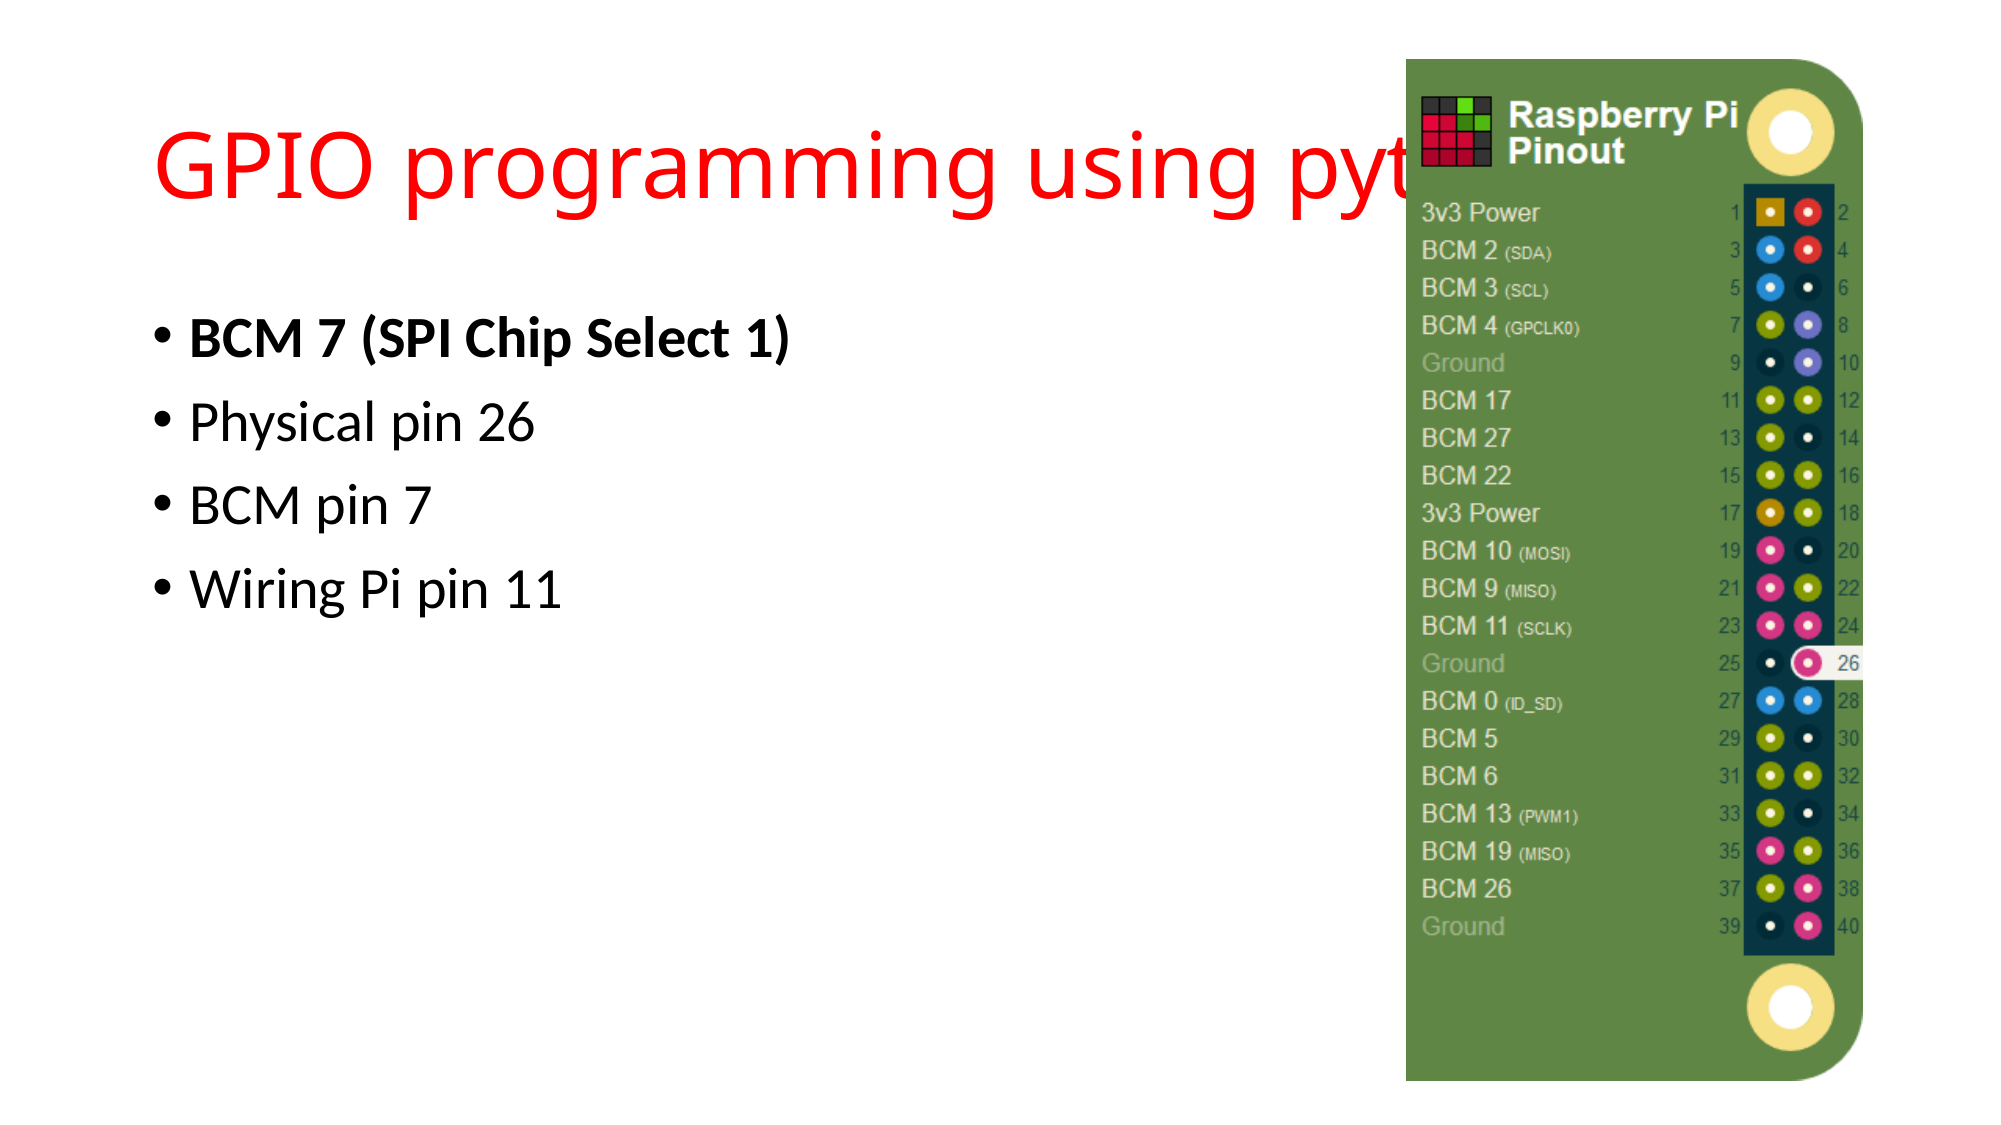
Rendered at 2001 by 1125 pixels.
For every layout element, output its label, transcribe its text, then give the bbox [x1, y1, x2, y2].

picture [1406, 59, 1863, 1081]
title GPIO programming using python [137, 59, 1406, 278]
list BCM 7 (SPI Chip Select 1) Physical pin 26 BCM pin 7 Wiring Pi pin 11 [137, 299, 993, 1014]
